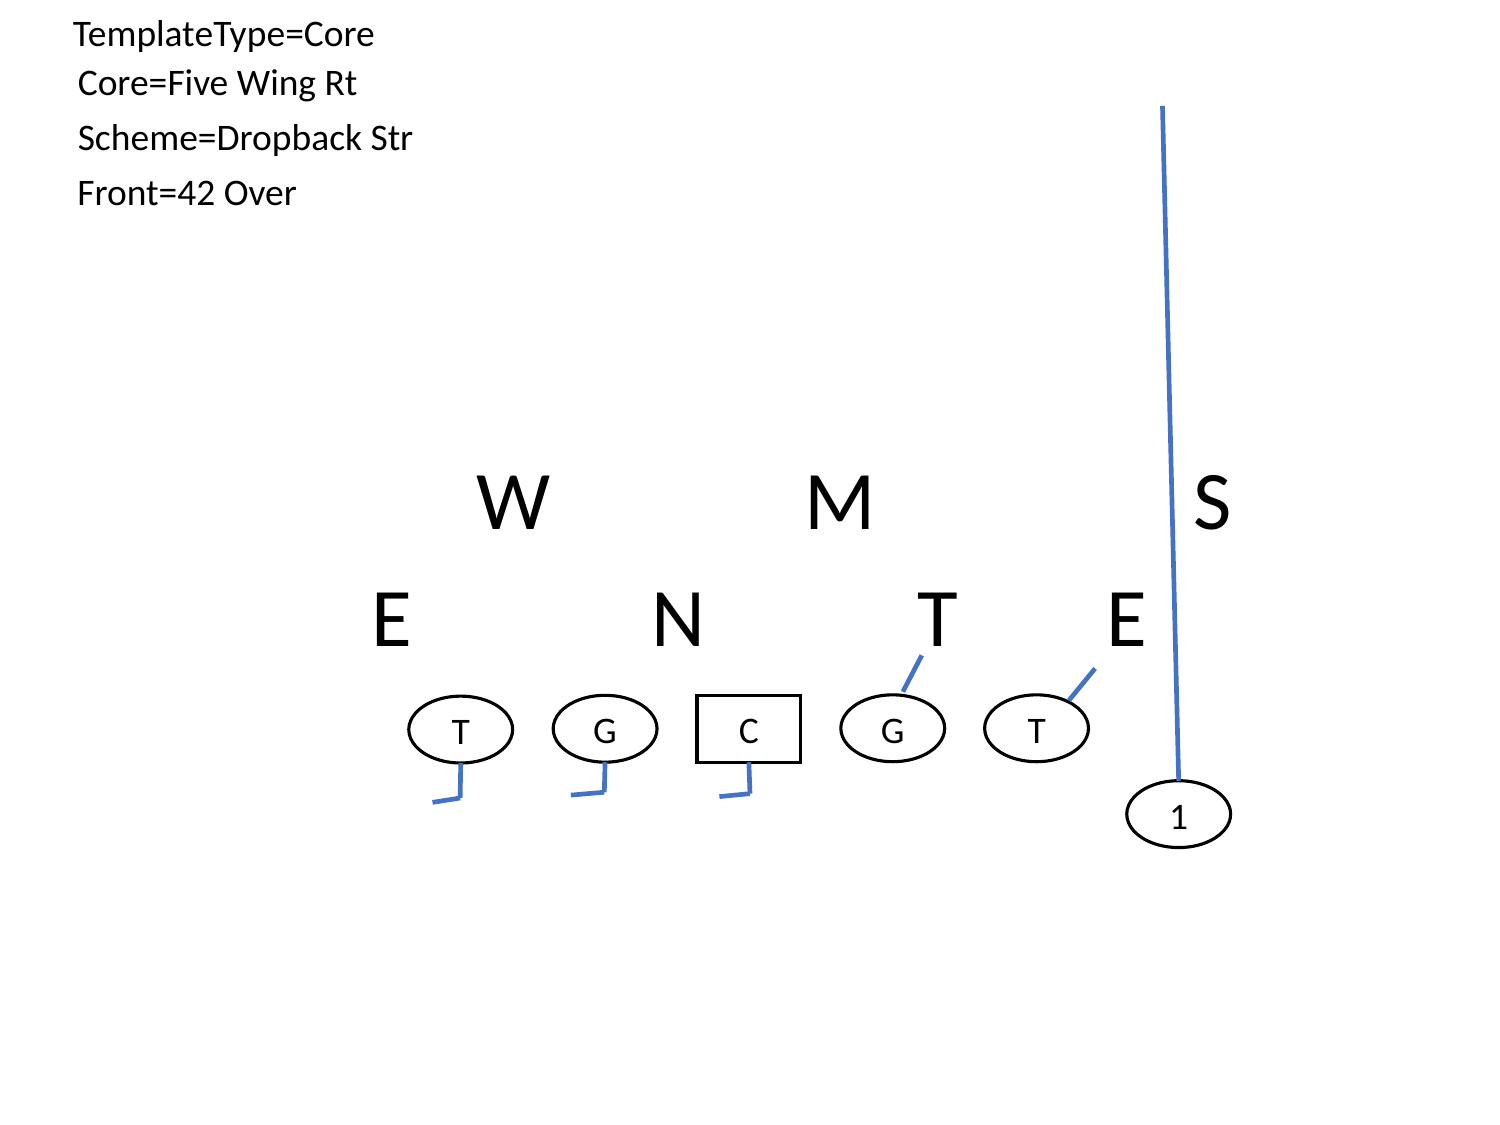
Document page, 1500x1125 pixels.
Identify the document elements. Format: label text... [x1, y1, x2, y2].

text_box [570, 792, 605, 796]
text_box M [789, 438, 891, 554]
text_box N [636, 555, 721, 671]
text_box TemplateType=Core [58, 1, 391, 62]
text_box T [407, 695, 514, 764]
text_box 1 [1125, 779, 1232, 849]
text_box G [839, 693, 946, 763]
text_box T [983, 693, 1090, 763]
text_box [1068, 668, 1096, 701]
text_box G [552, 694, 659, 764]
text_box Front=42 Over [62, 160, 312, 221]
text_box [902, 655, 922, 692]
text_box S [1179, 438, 1248, 554]
text_box E [1091, 555, 1162, 671]
text_box C [696, 694, 802, 763]
text_box Core=Five Wing Rt [63, 62, 373, 105]
text_box W [461, 438, 566, 554]
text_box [719, 793, 750, 797]
text_box Scheme=Dropback Str [63, 105, 429, 166]
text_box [1162, 105, 1179, 781]
text_box T [903, 555, 974, 671]
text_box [432, 797, 461, 803]
text_box E [356, 555, 428, 671]
